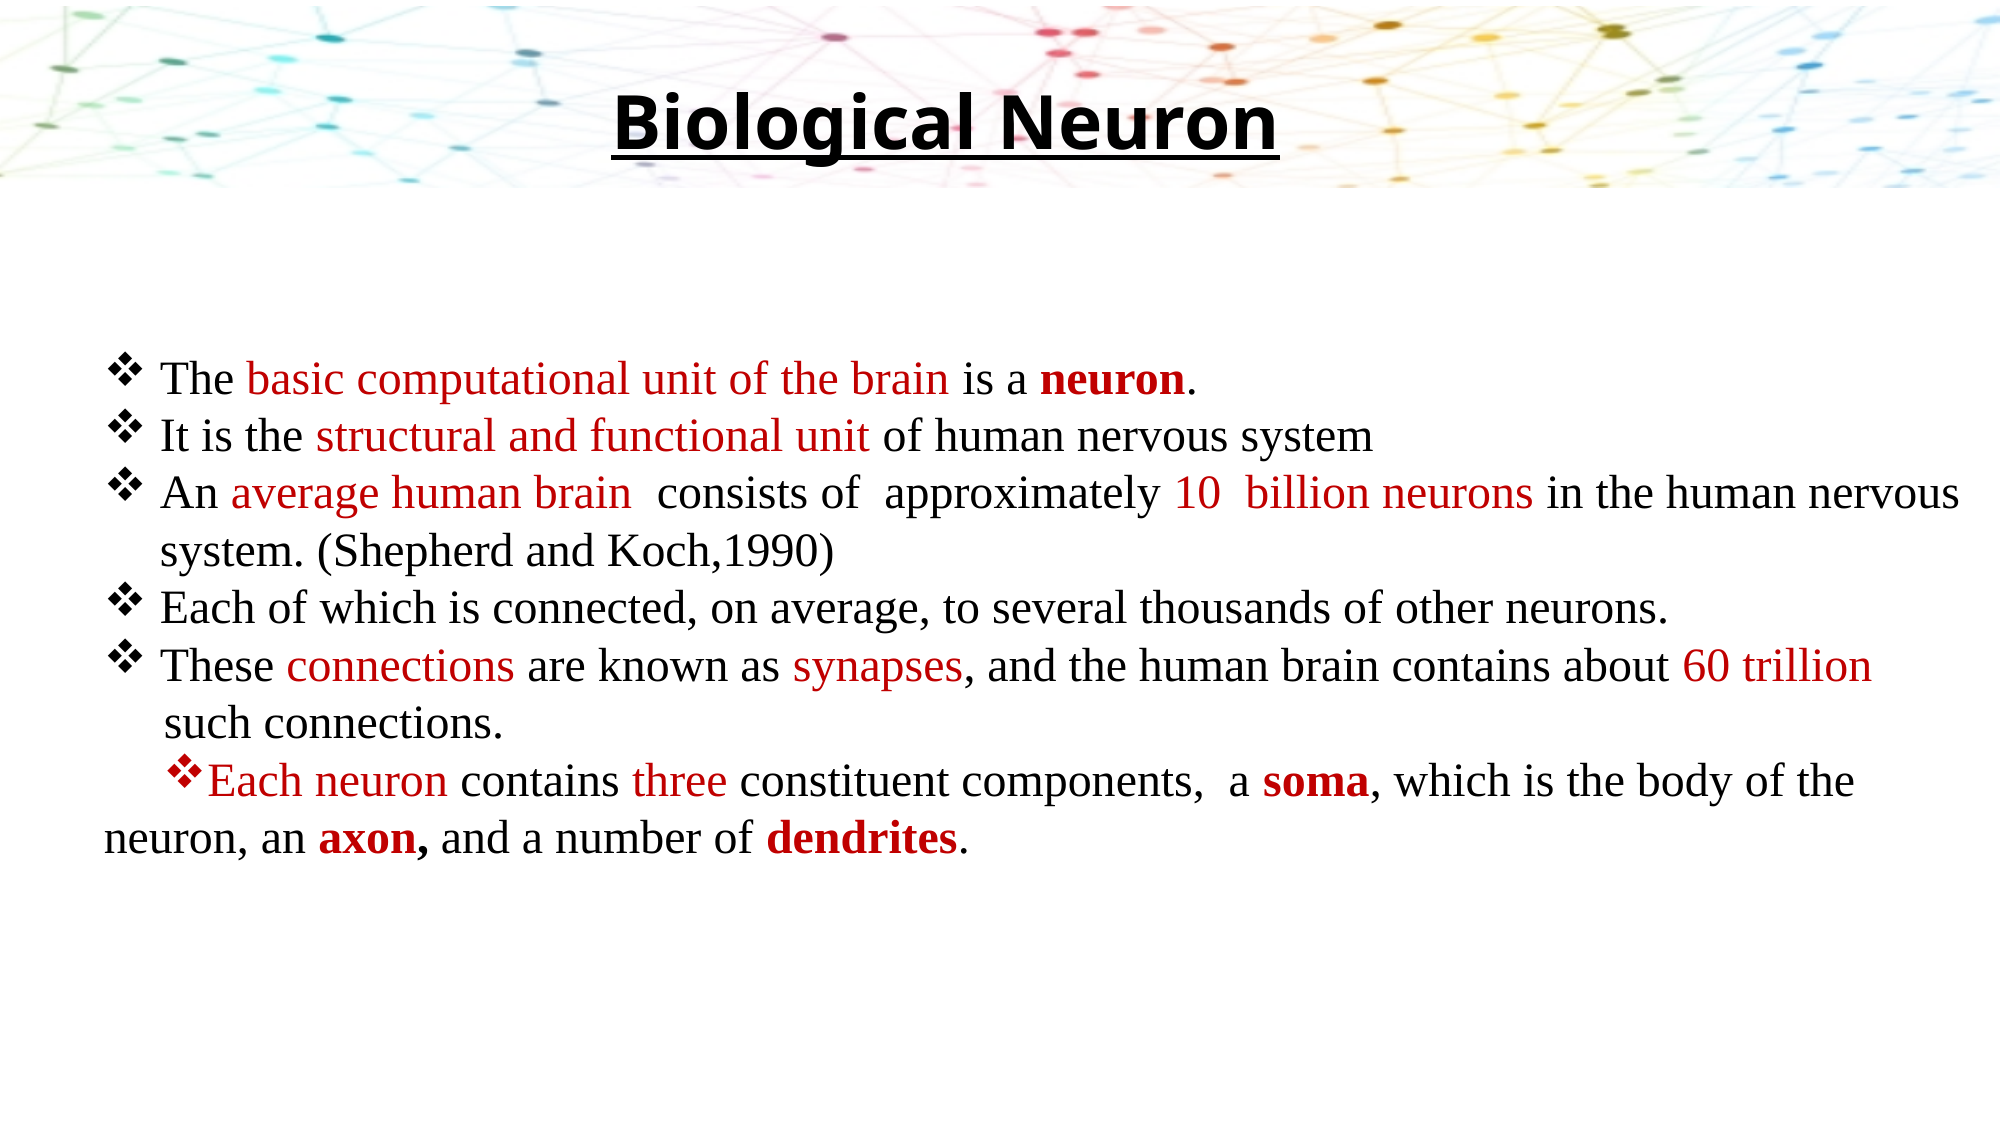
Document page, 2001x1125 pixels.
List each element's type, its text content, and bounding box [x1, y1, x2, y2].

text_box The basic computational unit of the brain is a neuron. It is the structural and functional unit of human nervous system An average human brain consists of approximately 10 billion neurons in the human nervous system. (Shepherd and Koch,1990) Each of which is connected, on average, to several thousands of other neurons. These connections are known as synapses, and the human brain contains about 60 trillion such connections. Each neuron contains three constituent components, a soma, which is the body of the neuron, an axon, and a number of dendrites. [88, 338, 1976, 1111]
picture [0, 6, 2000, 188]
